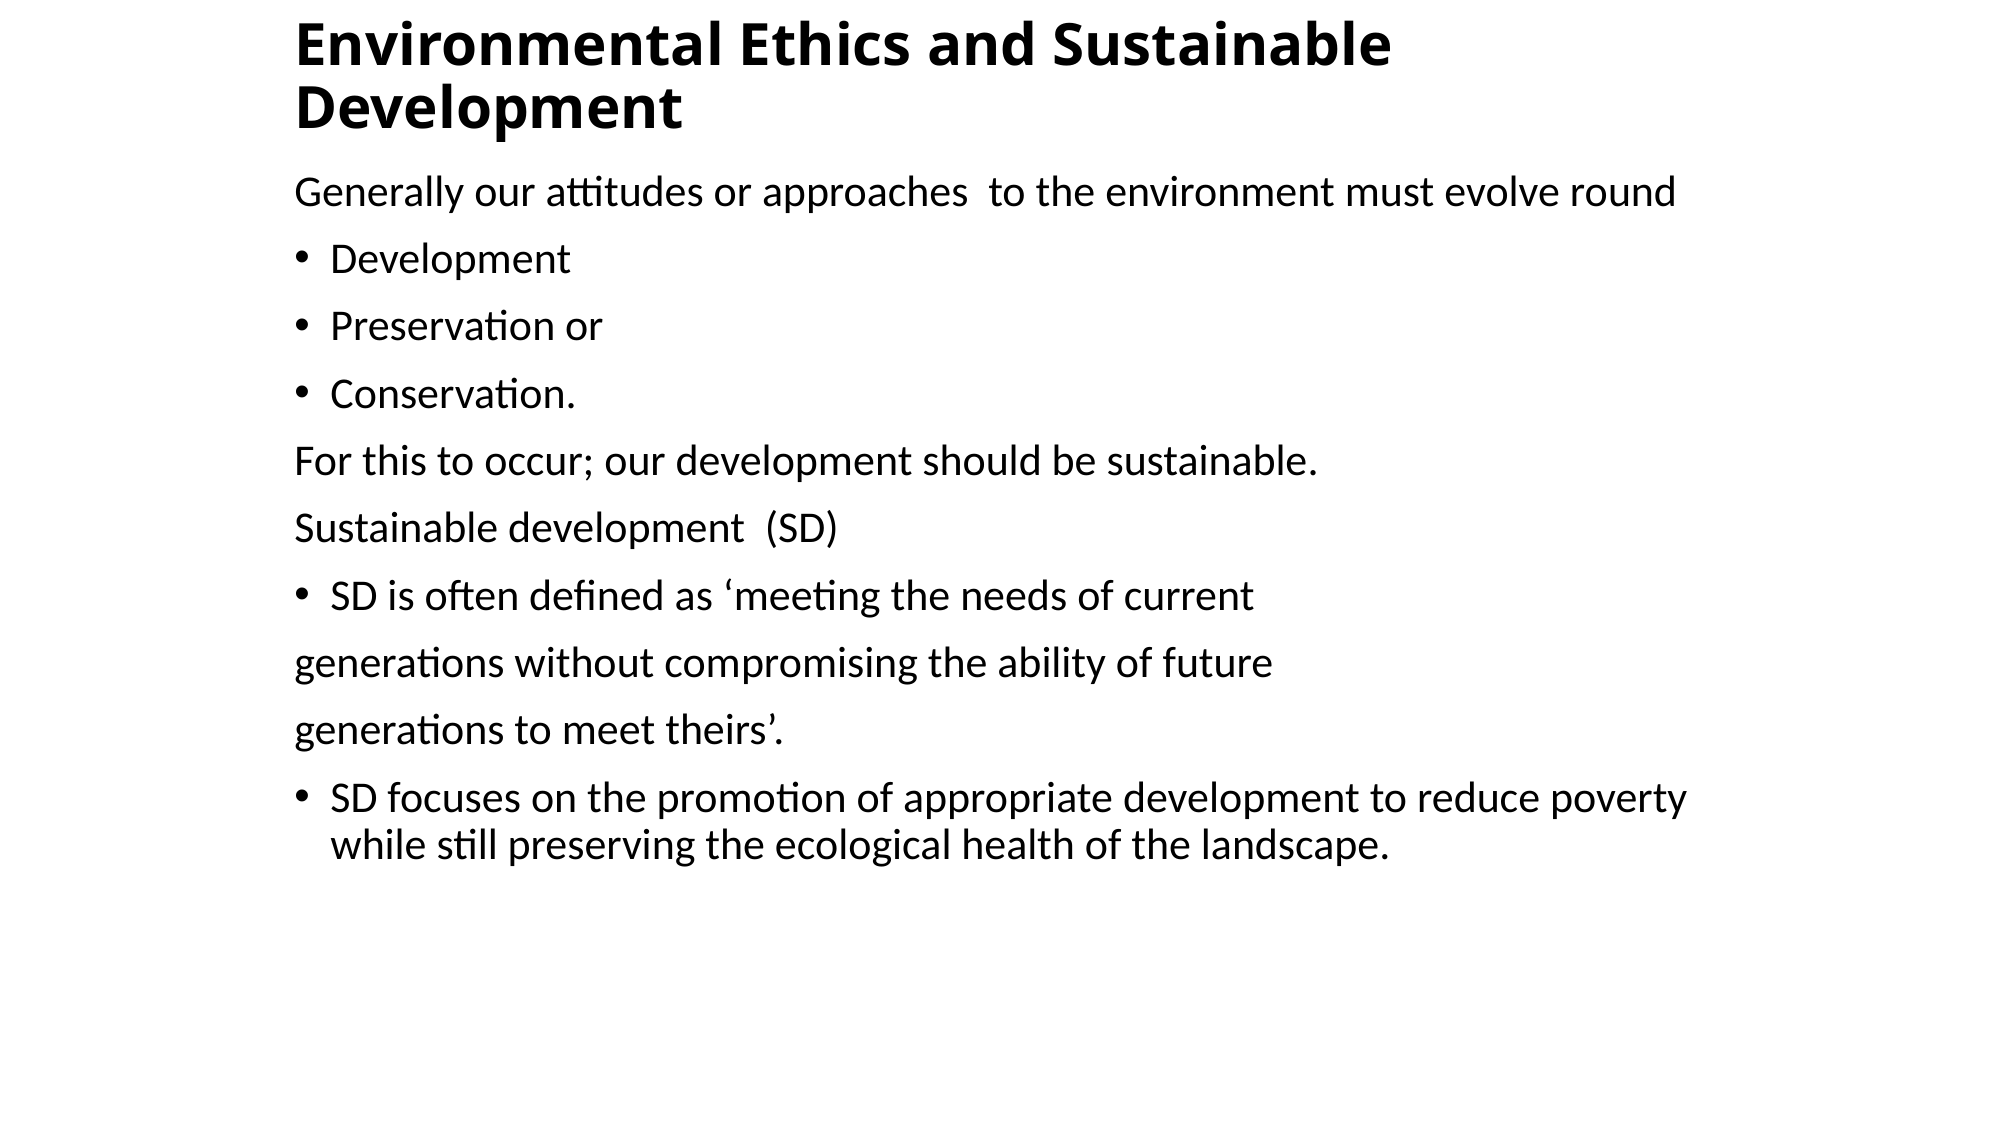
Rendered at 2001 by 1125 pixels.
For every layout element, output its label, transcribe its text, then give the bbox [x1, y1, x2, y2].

title Environmental Ethics and Sustainable Development [279, 31, 1709, 126]
list Generally our attitudes or approaches to the environment must evolve round Development Preservation or Conservation. For this to occur; our development should be sustainable. Sustainable development (SD) SD is often defined as ‘meeting the needs of current generations without compromising the ability of future generations to meet theirs’. SD focuses on the promotion of appropriate development to reduce poverty while still preserving the ecological health of the landscape. [279, 160, 1709, 1094]
